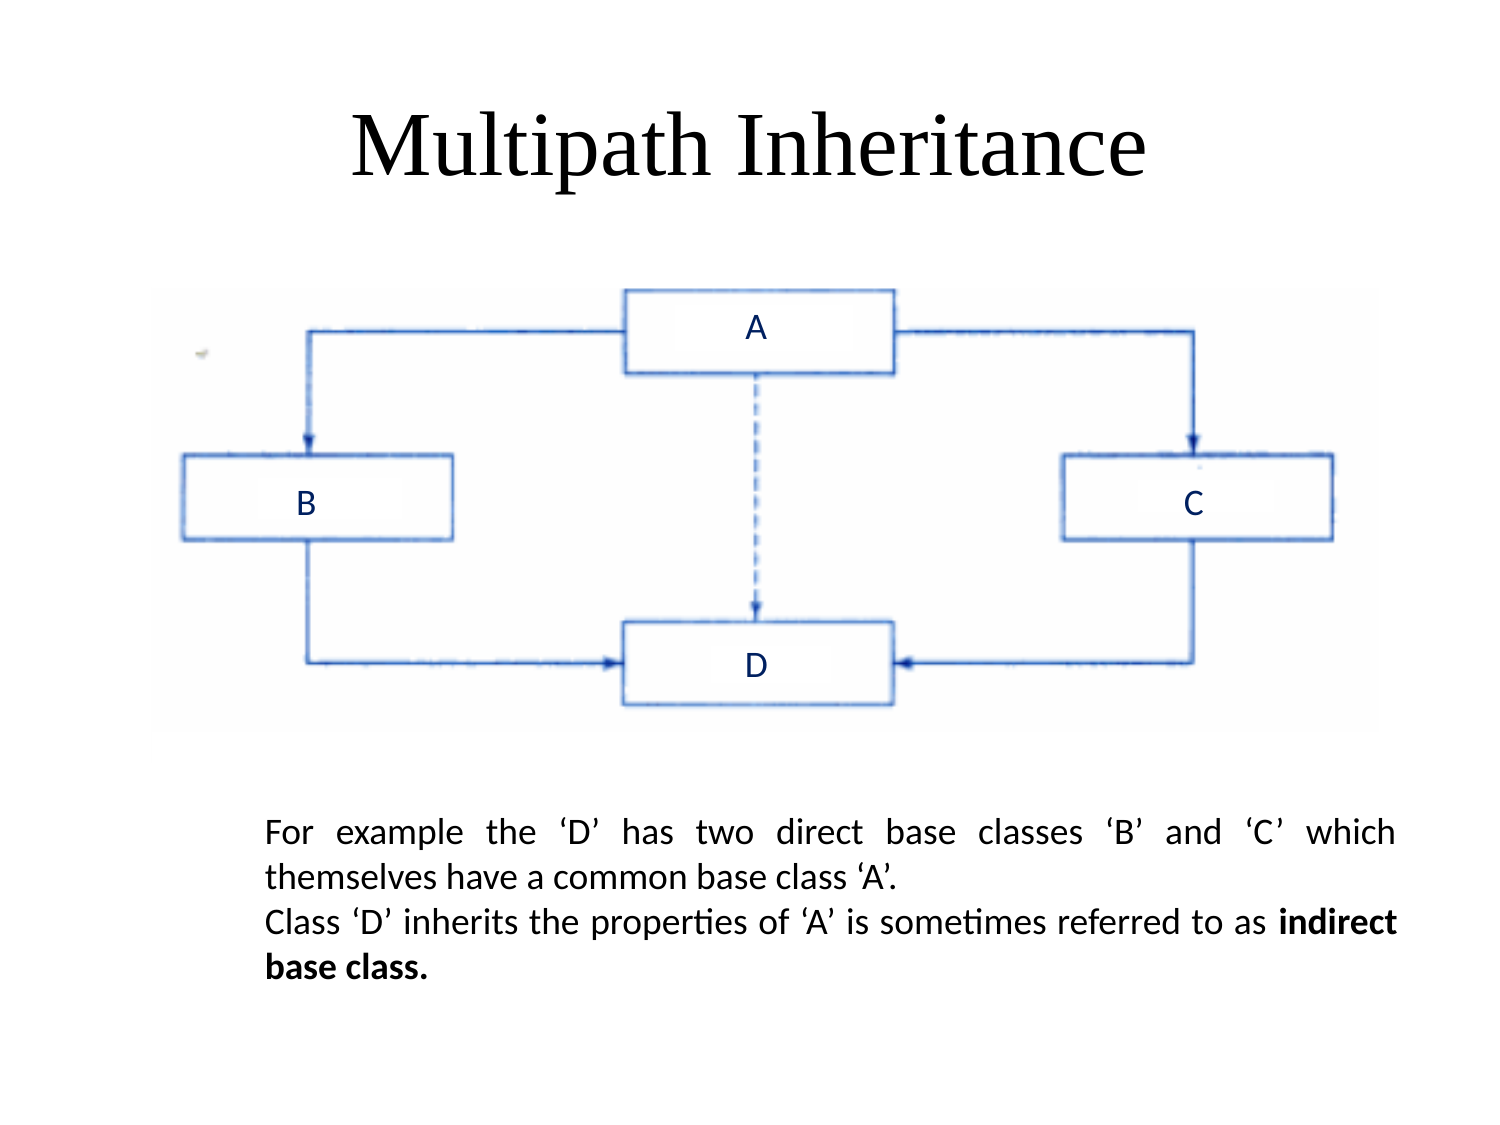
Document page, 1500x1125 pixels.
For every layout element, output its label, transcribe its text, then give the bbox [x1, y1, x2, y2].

title Multipath Inheritance [75, 45, 1425, 233]
picture [149, 287, 1381, 763]
text_box For example the ‘D’ has two direct base classes ‘B’ and ‘C’ which themselves have a common base class ‘A’. Class ‘D’ inherits the properties of ‘A’ is sometimes referred to as indirect base class. [249, 799, 1413, 995]
